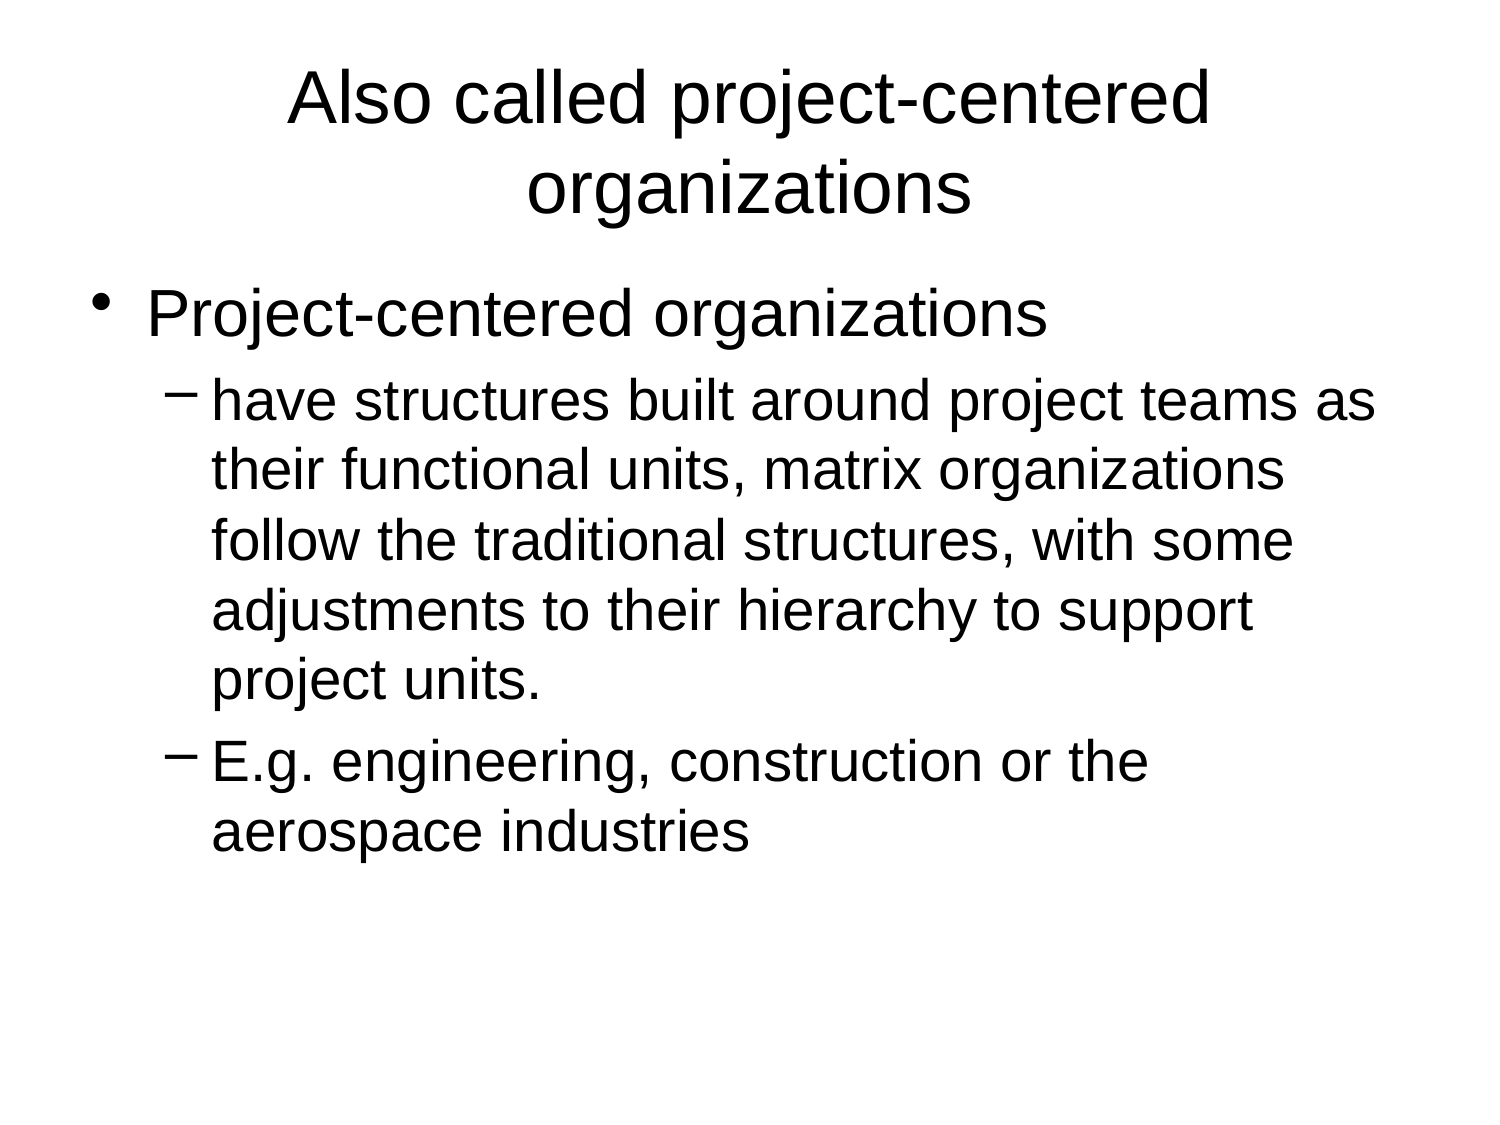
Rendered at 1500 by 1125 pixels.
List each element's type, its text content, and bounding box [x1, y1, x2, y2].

title Also called project-centered organizations [75, 45, 1425, 233]
list Project-centered organizations have structures built around project teams as their functional units, matrix organizations follow the traditional structures, with some adjustments to their hierarchy to support project units. E.g. engineering, construction or the aerospace industries [75, 262, 1425, 1005]
